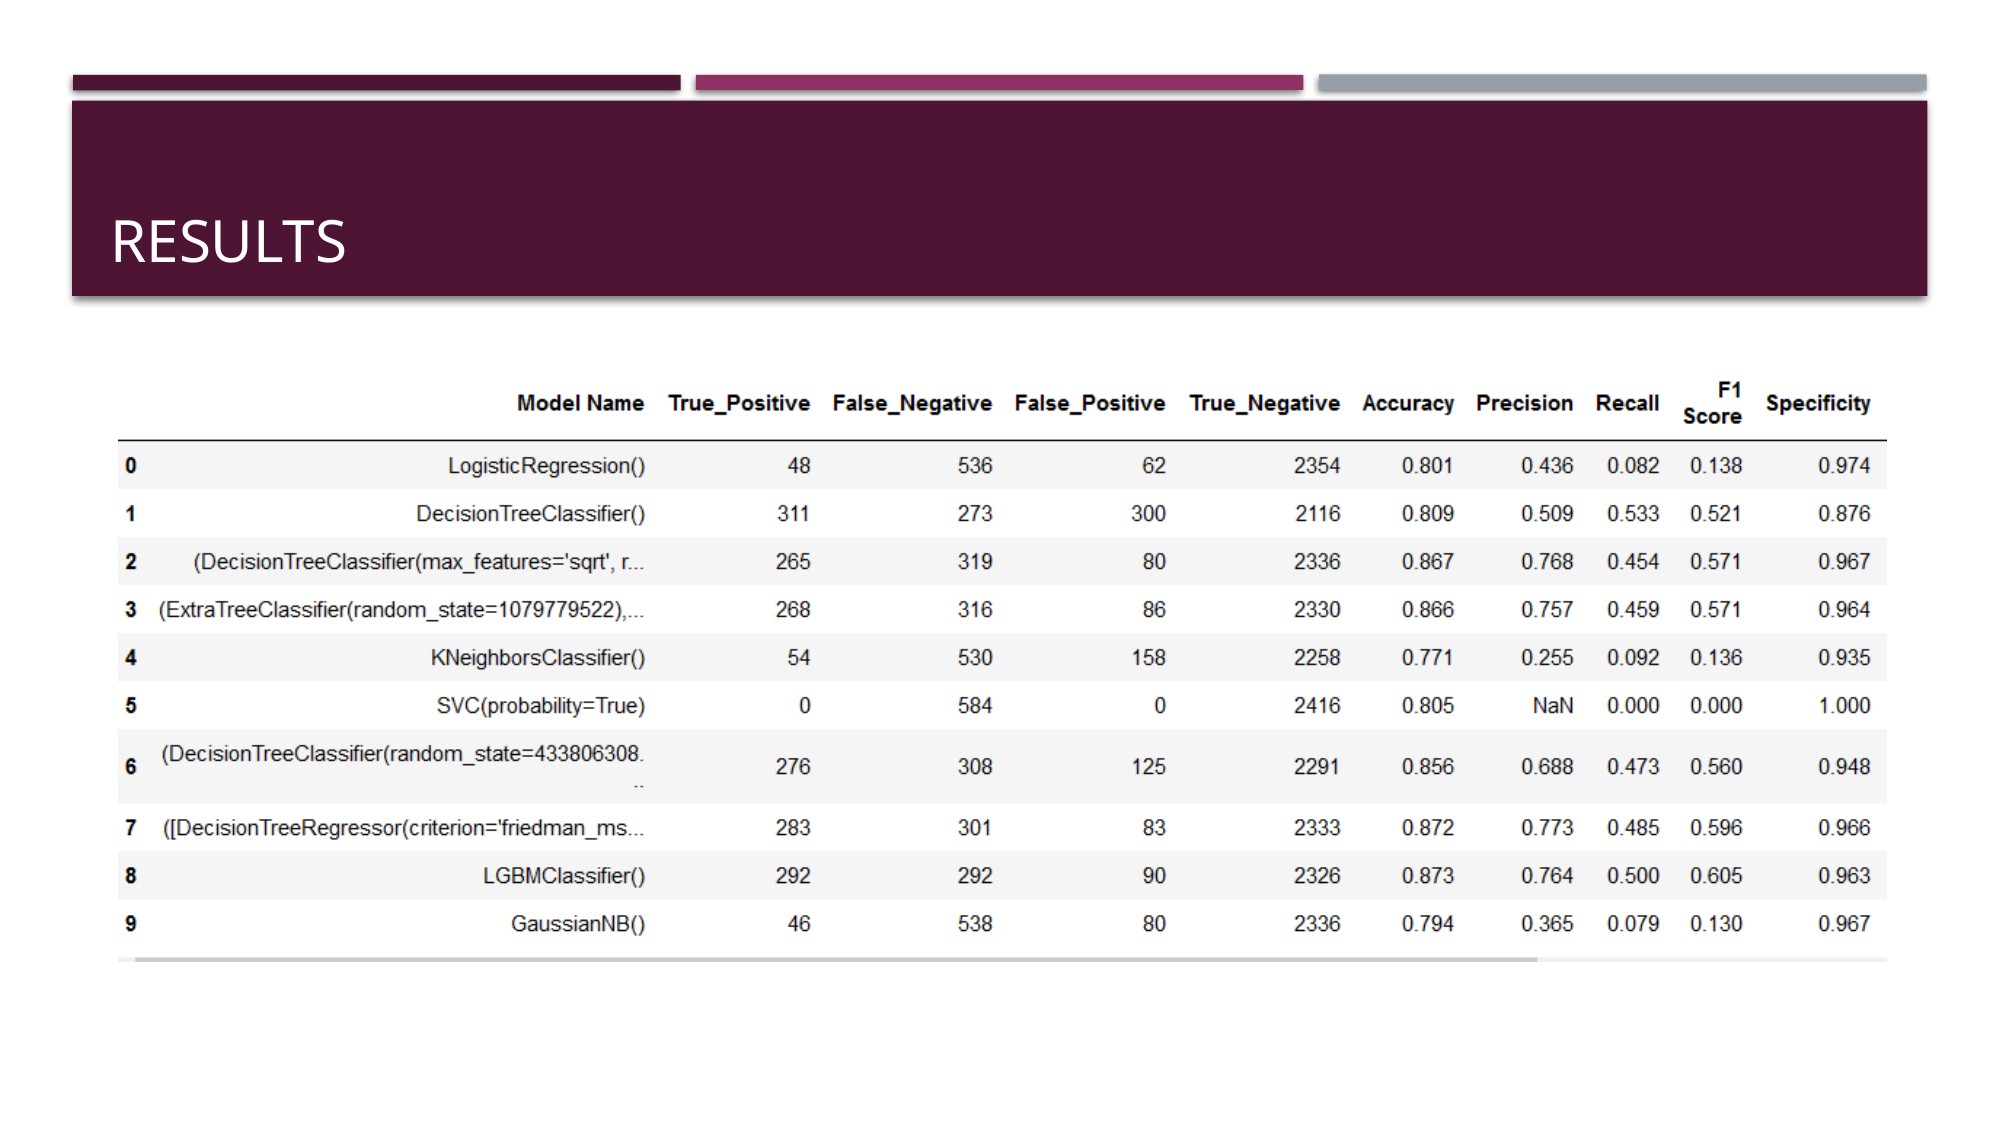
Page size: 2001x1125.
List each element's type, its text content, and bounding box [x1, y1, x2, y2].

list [118, 357, 1888, 962]
title RESULTS [95, 115, 1905, 282]
